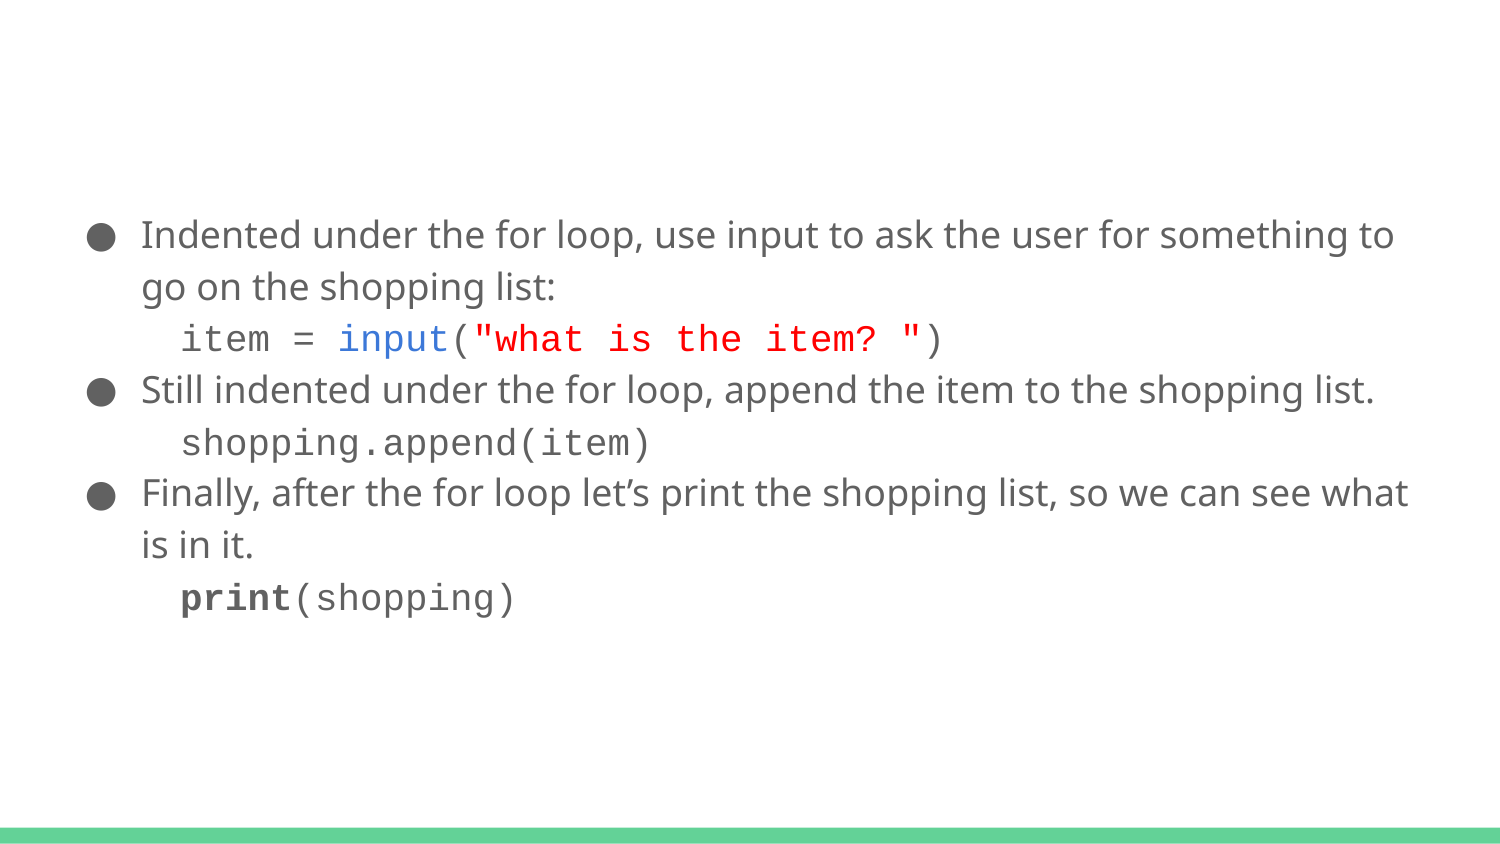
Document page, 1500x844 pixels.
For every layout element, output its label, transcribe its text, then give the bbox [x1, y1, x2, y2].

list Indented under the for loop, use input to ask the user for something to go on the shopping list: item = input("what is the item? ") Still indented under the for loop, append the item to the shopping list. shopping.append(item) Finally, after the for loop let’s print the shopping list, so we can see what is in it. print(shopping) [51, 189, 1449, 750]
